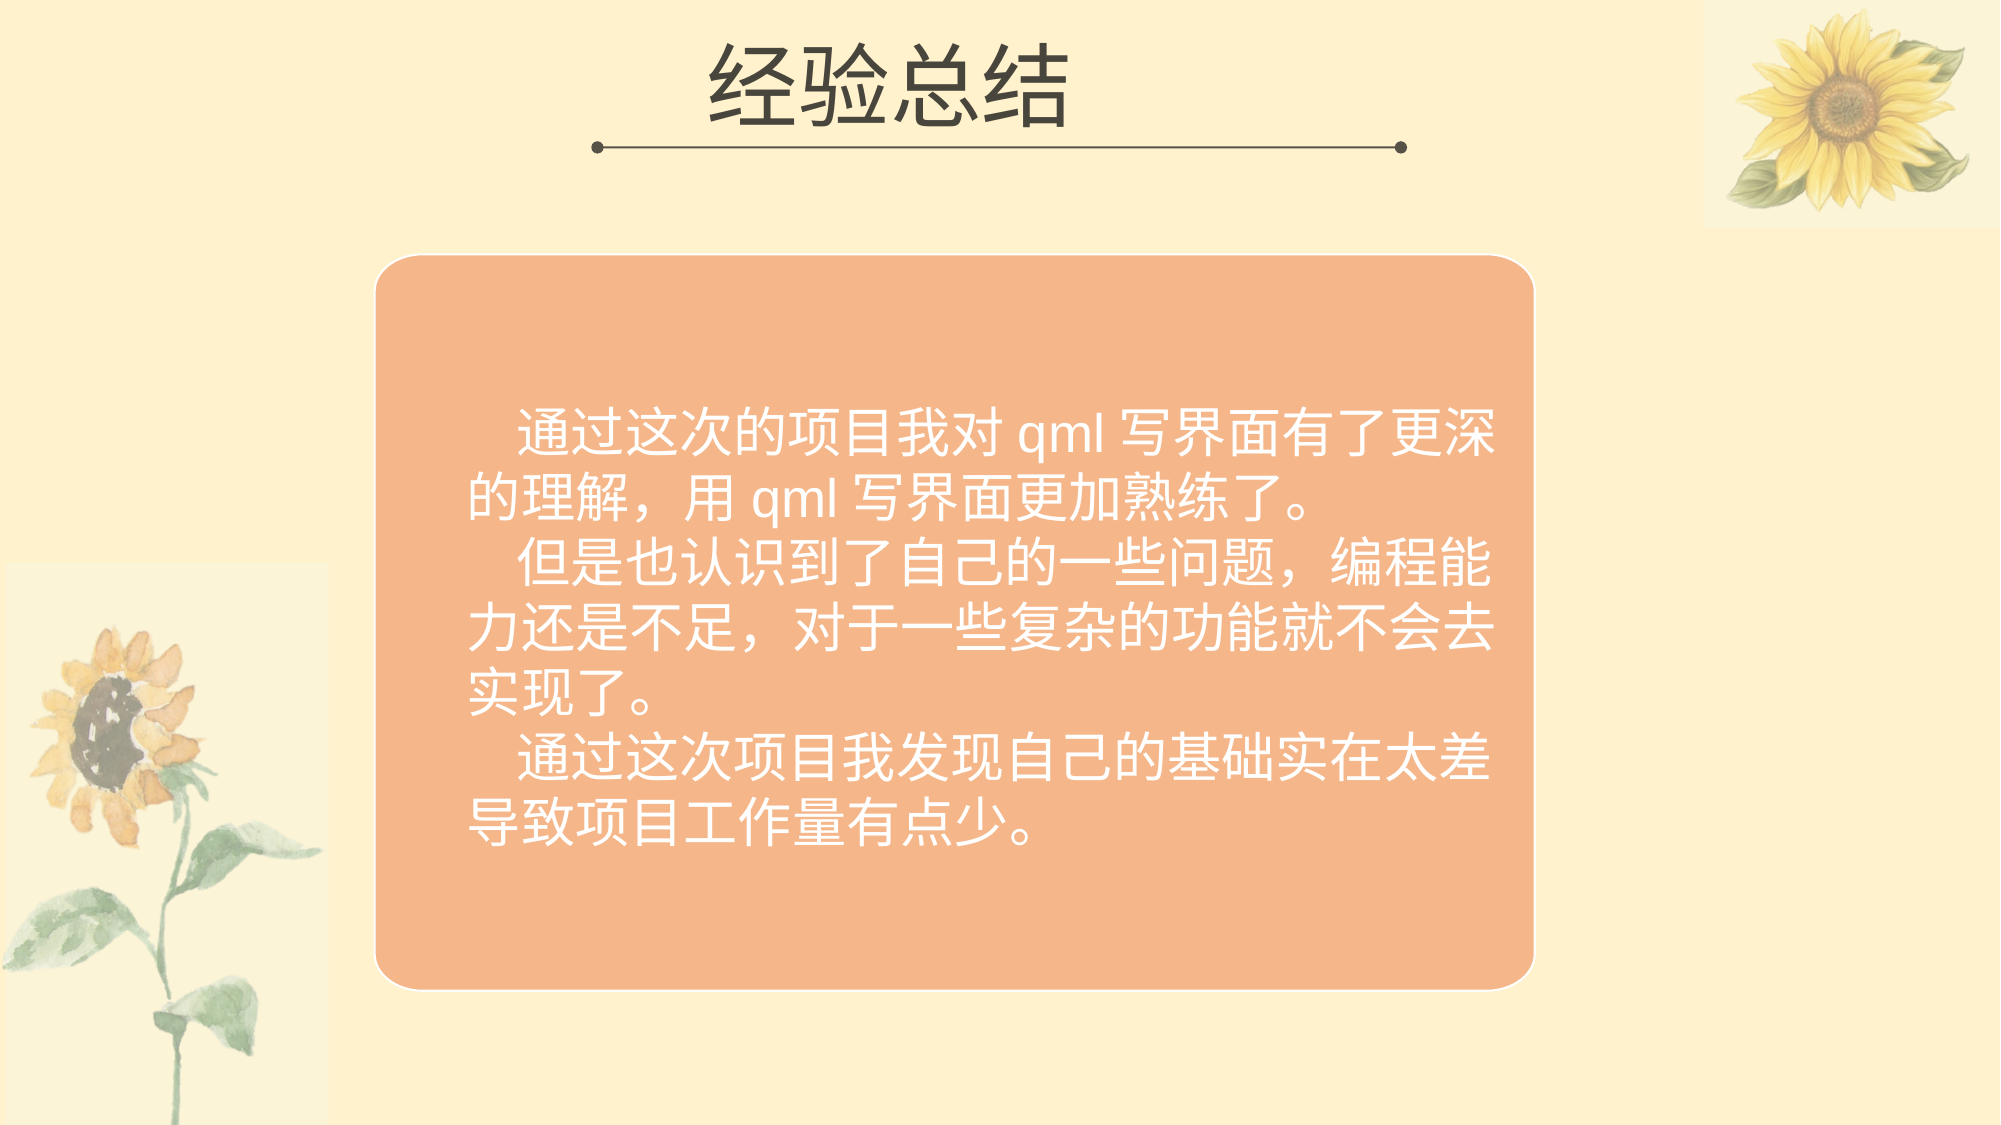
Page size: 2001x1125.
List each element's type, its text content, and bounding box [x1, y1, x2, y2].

text_box [4, 561, 330, 1125]
picture [1716, 0, 1979, 217]
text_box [416, 288, 1587, 897]
text_box [1702, 0, 2000, 229]
text_box 通过这次的项目我对qml写界面有了更深的理解，用qml写界面更加熟练了。 但是也认识到了自己的一些问题，编程能力还是不足，对于一些复杂的功能就不会去实现了。 通过这次项目我发现自己的基础实在太差导致项目工作量有点少。 [373, 253, 1536, 992]
text_box 经验总结 [692, 21, 1361, 146]
picture [0, 621, 324, 1125]
